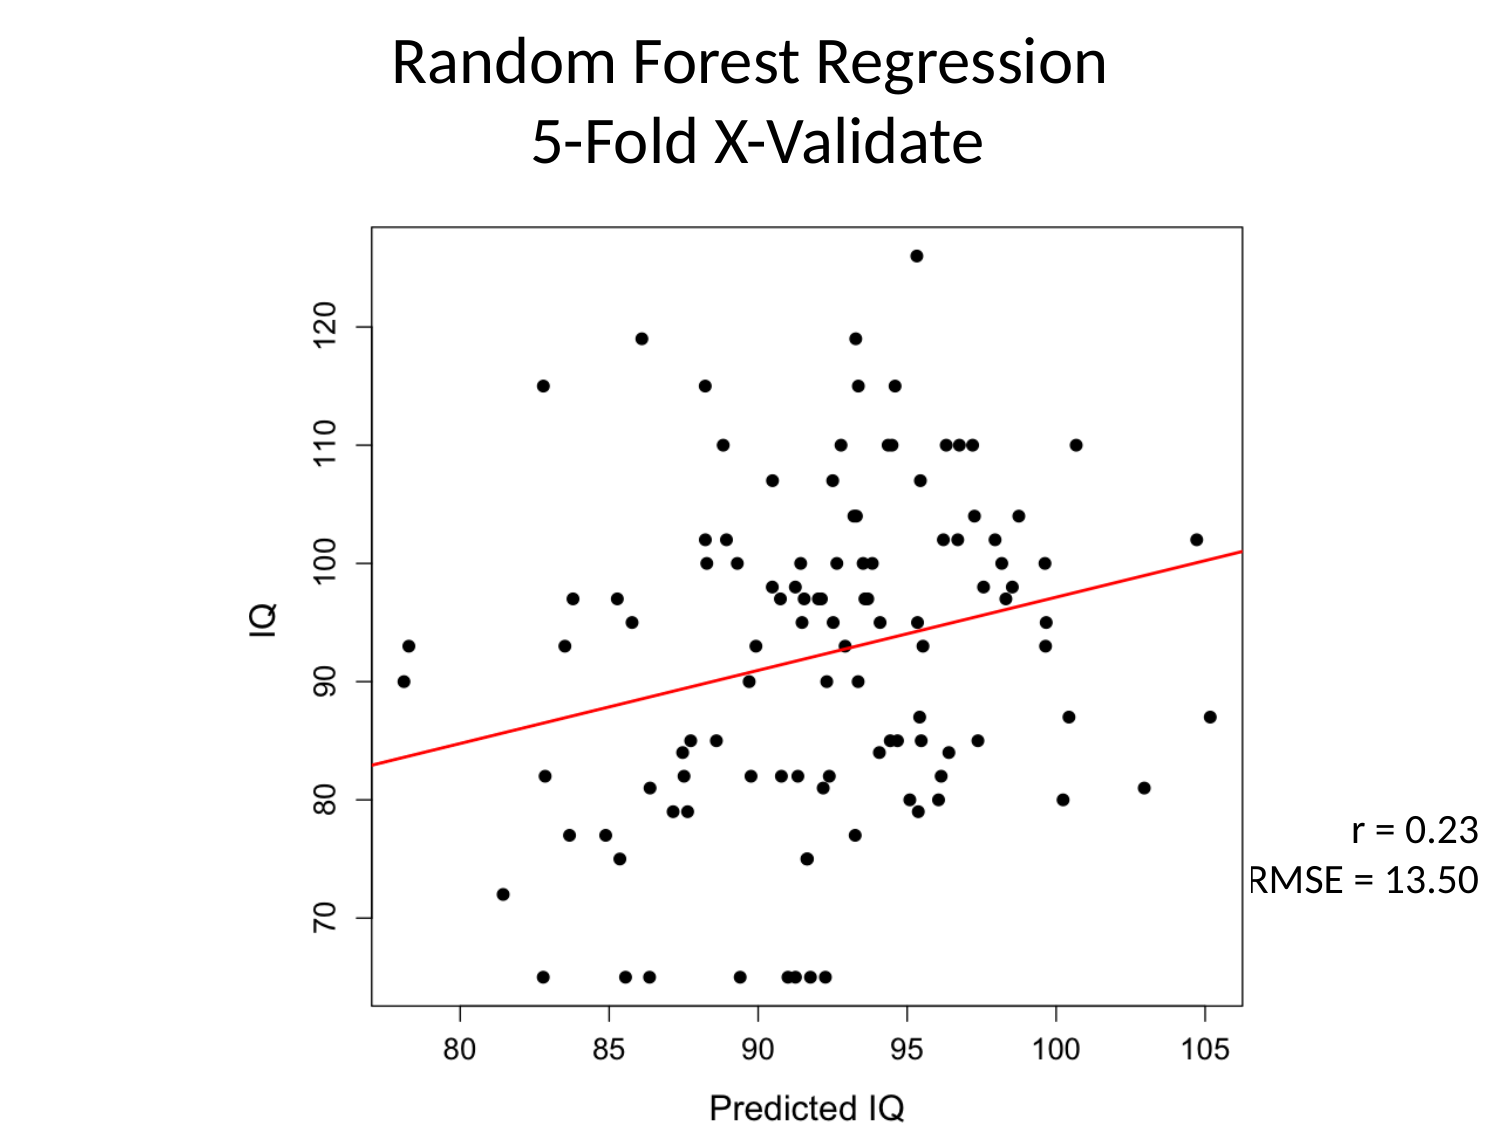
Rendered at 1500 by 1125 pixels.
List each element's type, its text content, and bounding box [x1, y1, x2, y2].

picture [249, 216, 1251, 1125]
title Random Forest Regression 5-Fold X-Validate [75, 3, 1425, 191]
text_box r = 0.23 RMSE = 13.50 [1254, 794, 1500, 910]
